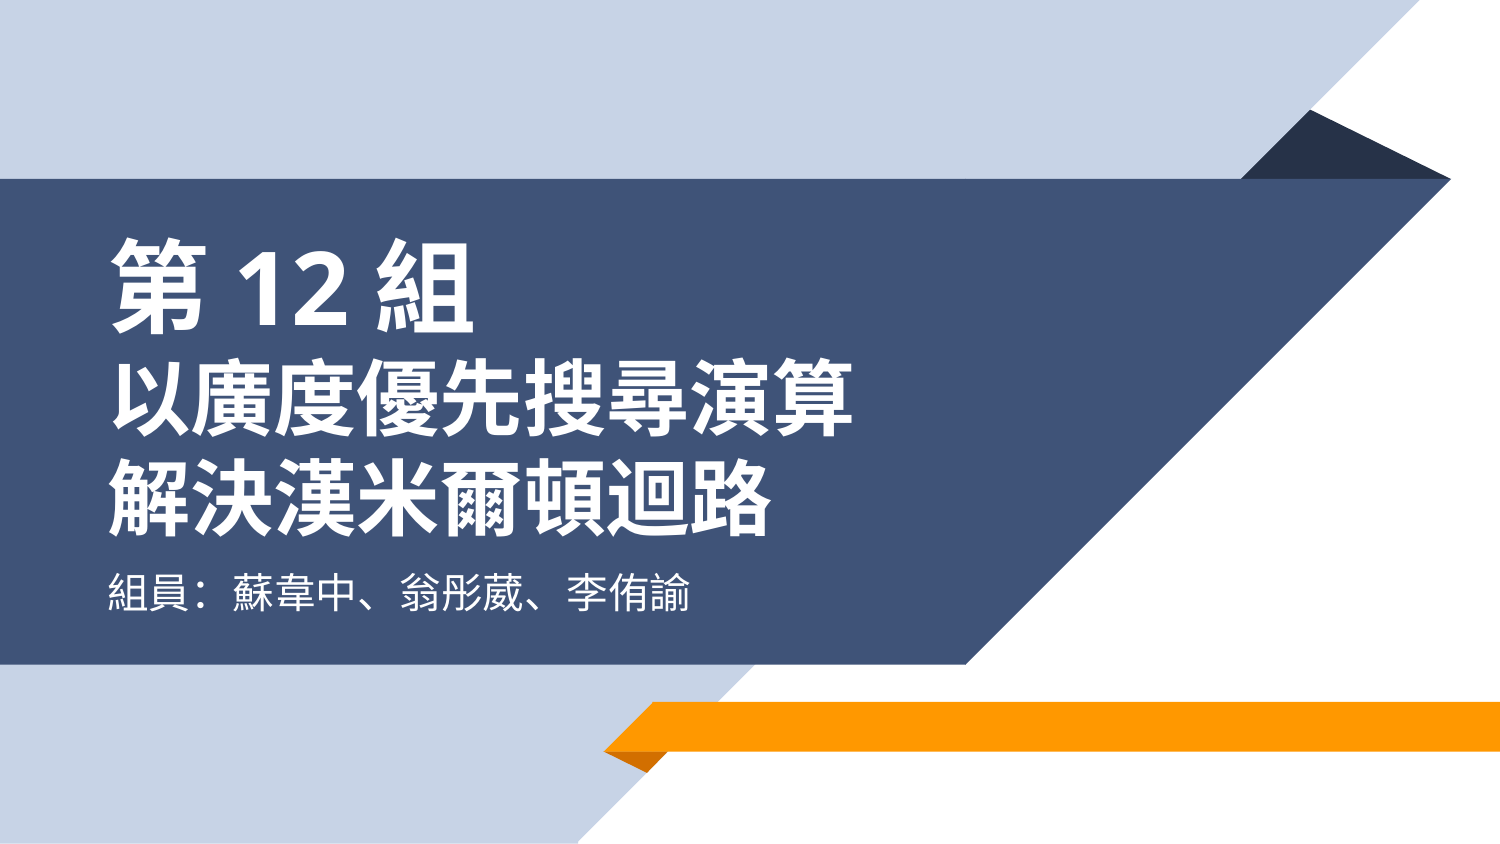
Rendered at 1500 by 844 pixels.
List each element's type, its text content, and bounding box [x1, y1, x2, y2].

title 第12組 以廣度優先搜尋演算 解決漢米爾頓迴路 組員：蘇韋中、翁彤葳、李侑諭 [92, 156, 1464, 684]
